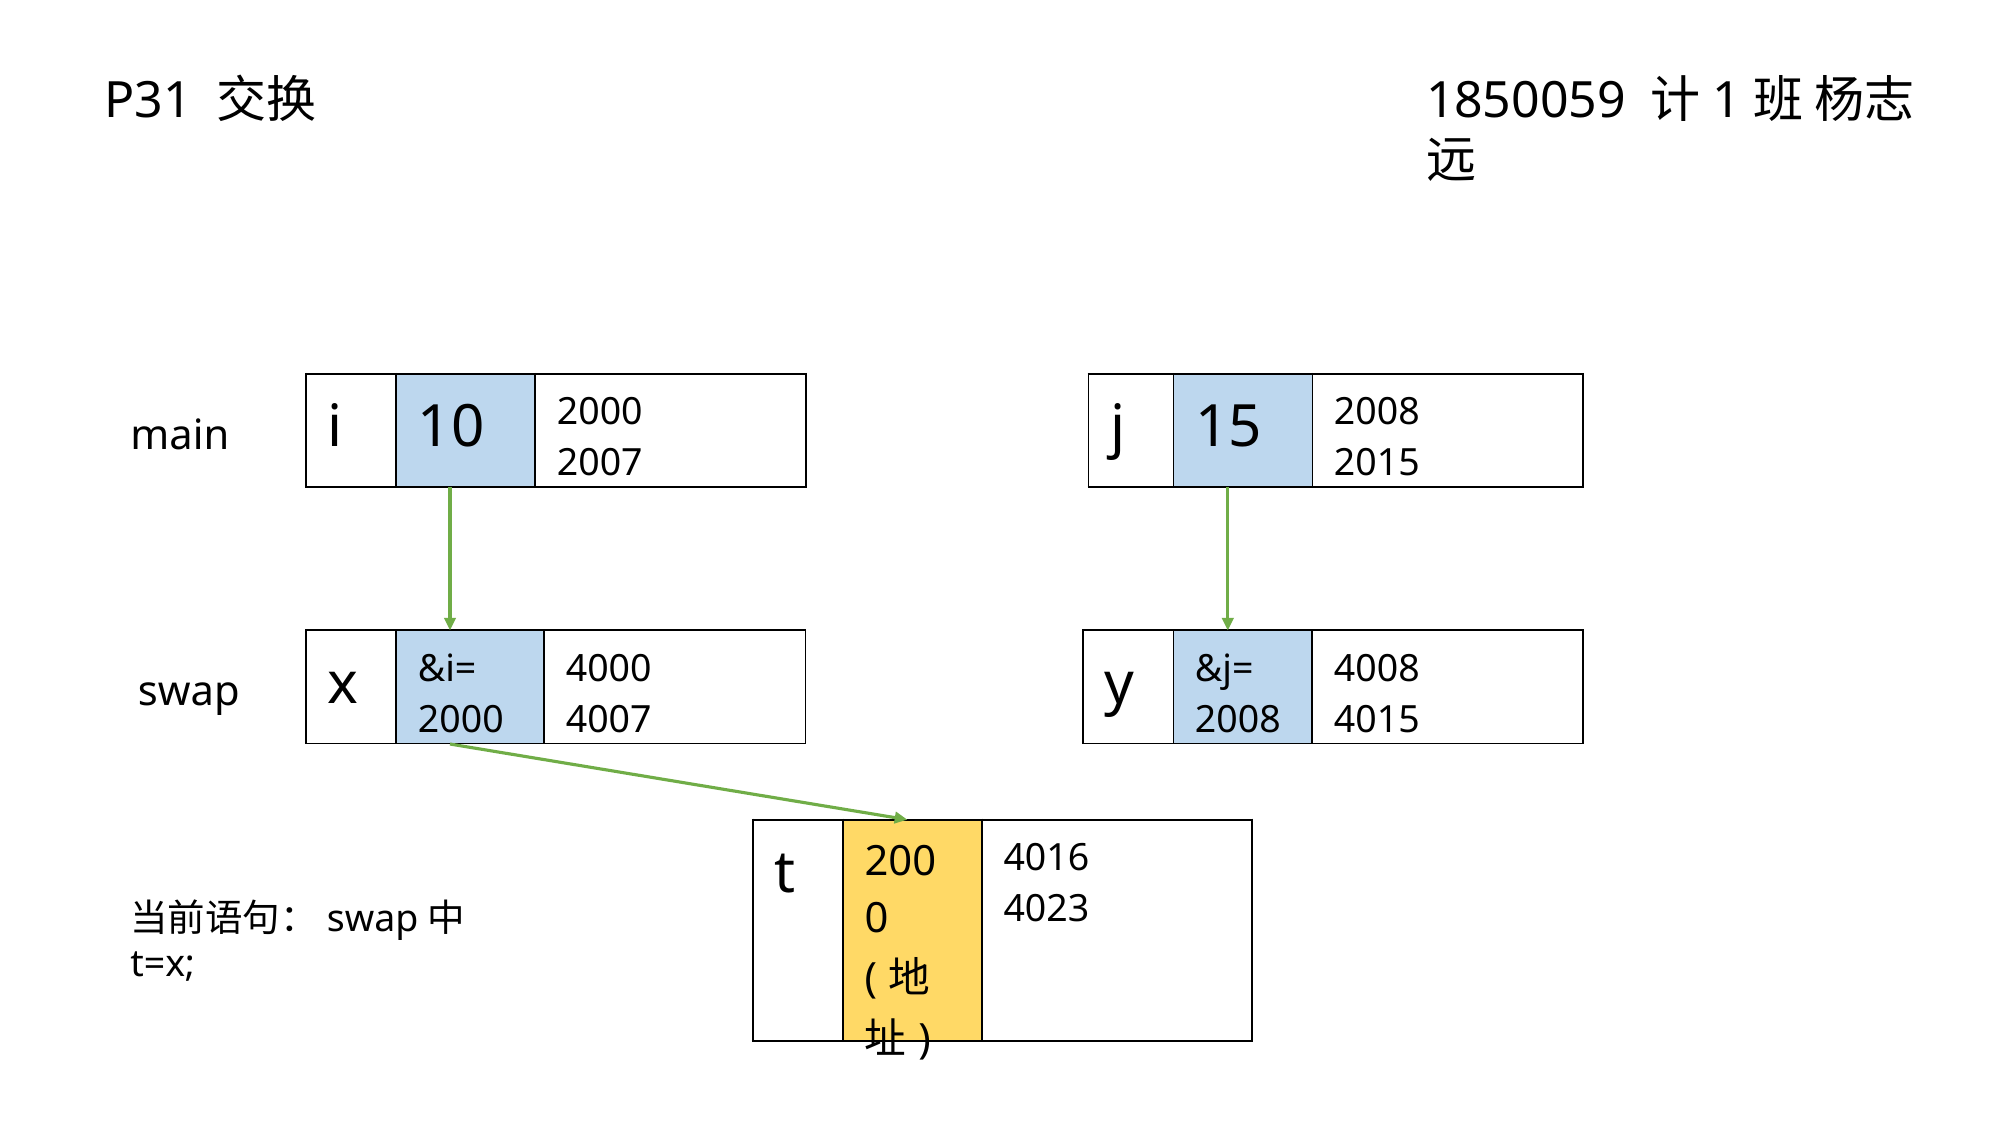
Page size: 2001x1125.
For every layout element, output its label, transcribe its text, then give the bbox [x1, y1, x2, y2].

text_box P31 交换 [89, 60, 753, 135]
table_header x [307, 631, 395, 743]
table_header t [754, 821, 842, 1040]
table_header i [307, 375, 395, 486]
text_box swap [123, 656, 255, 722]
text_box 1850059 计1班 杨志远 [1411, 60, 1938, 195]
table_header 15 [1174, 375, 1312, 486]
table_header 2000 2007 [536, 375, 805, 486]
table_header 2000 (地址) [844, 821, 981, 1040]
table_header 4000 4007 [545, 631, 805, 743]
table_header &j= 2008 [1174, 631, 1311, 743]
table_header 2008 2015 [1313, 375, 1582, 486]
text_box main [115, 400, 288, 465]
table_header 4016 4023 [983, 821, 1251, 1040]
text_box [449, 744, 908, 820]
table_header y [1084, 631, 1173, 743]
table_header 10 [397, 375, 534, 486]
table_header 4008 4015 [1313, 631, 1582, 743]
table_header j [1089, 375, 1173, 486]
table_header &i= 2000 [397, 631, 543, 743]
text_box 当前语句：swap中 t=x; [115, 887, 626, 992]
